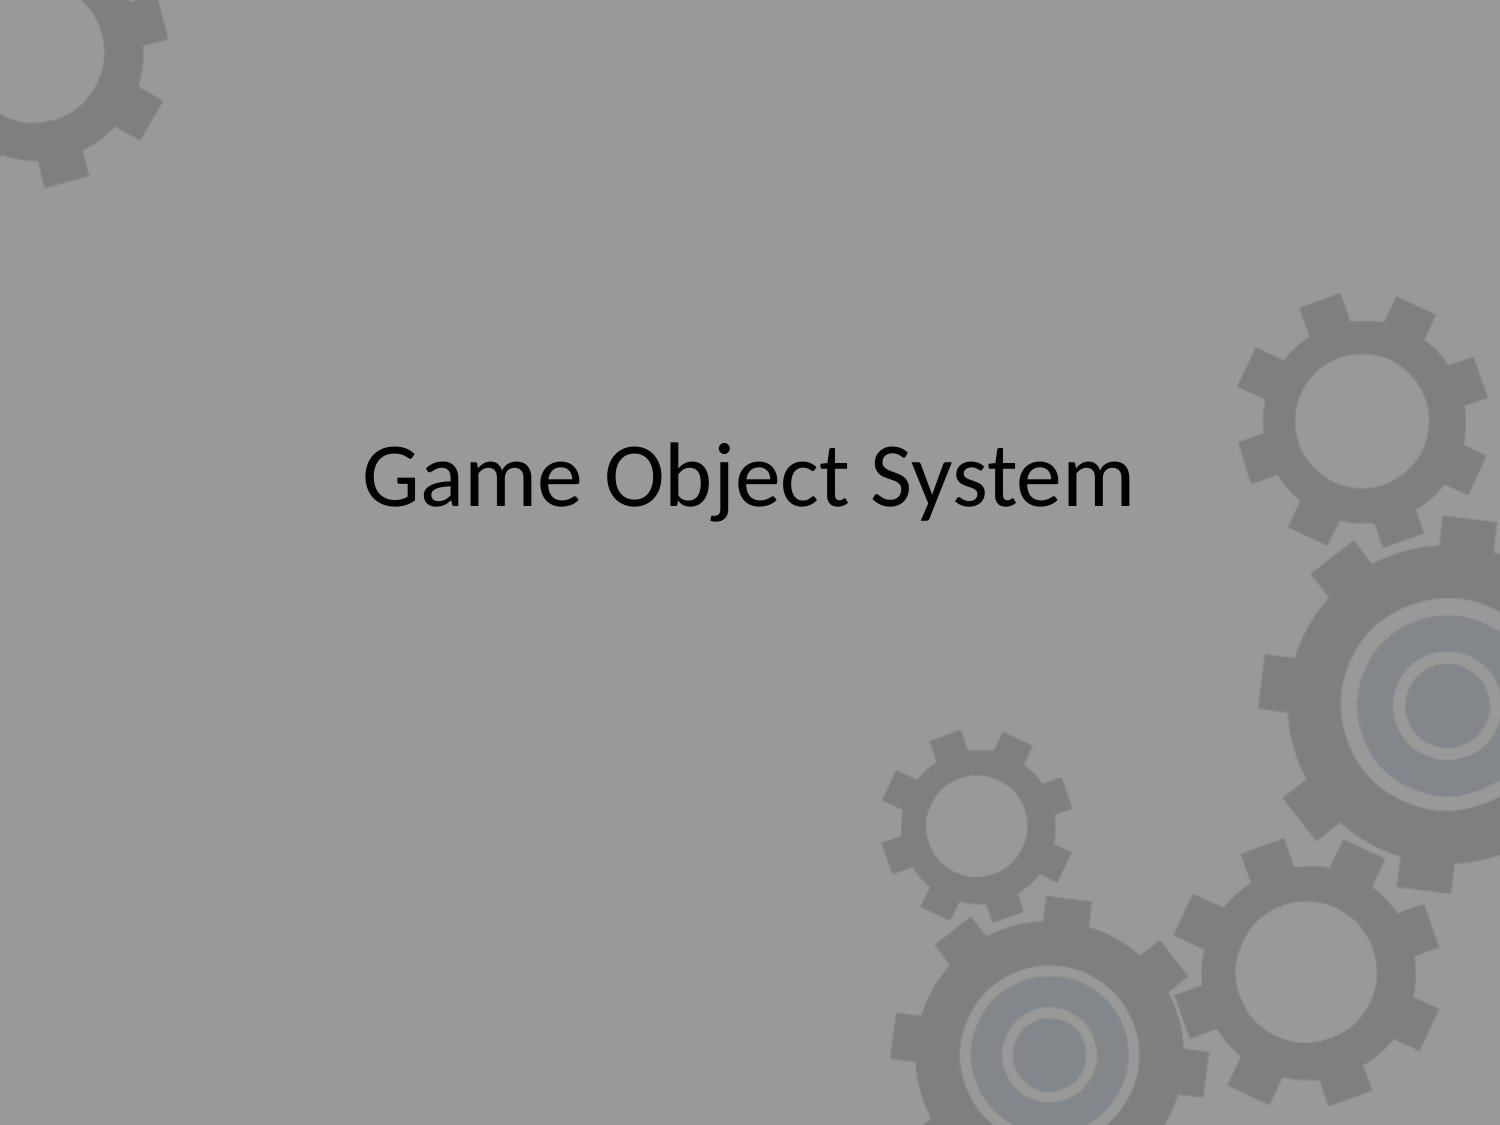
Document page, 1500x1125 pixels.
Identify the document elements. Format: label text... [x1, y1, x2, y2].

title Game Object System [112, 349, 1388, 591]
picture [0, 0, 1500, 1125]
